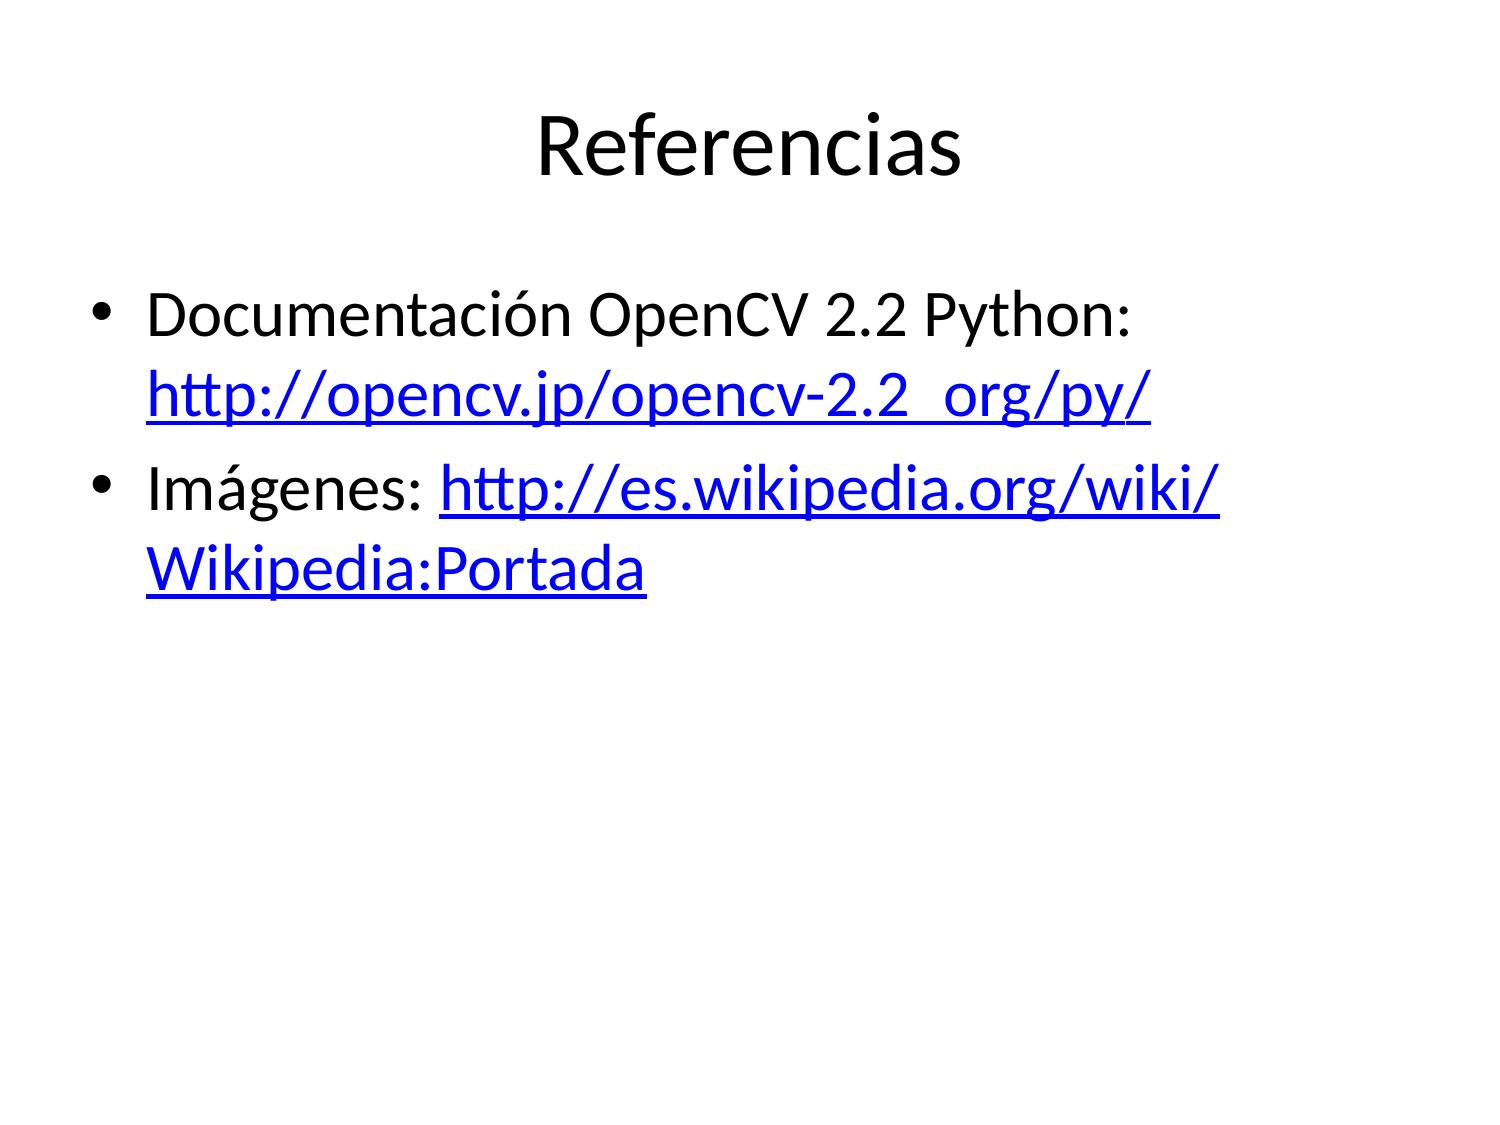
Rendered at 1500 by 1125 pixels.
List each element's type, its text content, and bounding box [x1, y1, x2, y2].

title Referencias [75, 45, 1425, 233]
list Documentación OpenCV 2.2 Python: http://opencv.jp/opencv-2.2_org/py/ Imágenes: http://es.wikipedia.org/wiki/Wikipedia:Portada [75, 262, 1425, 1005]
